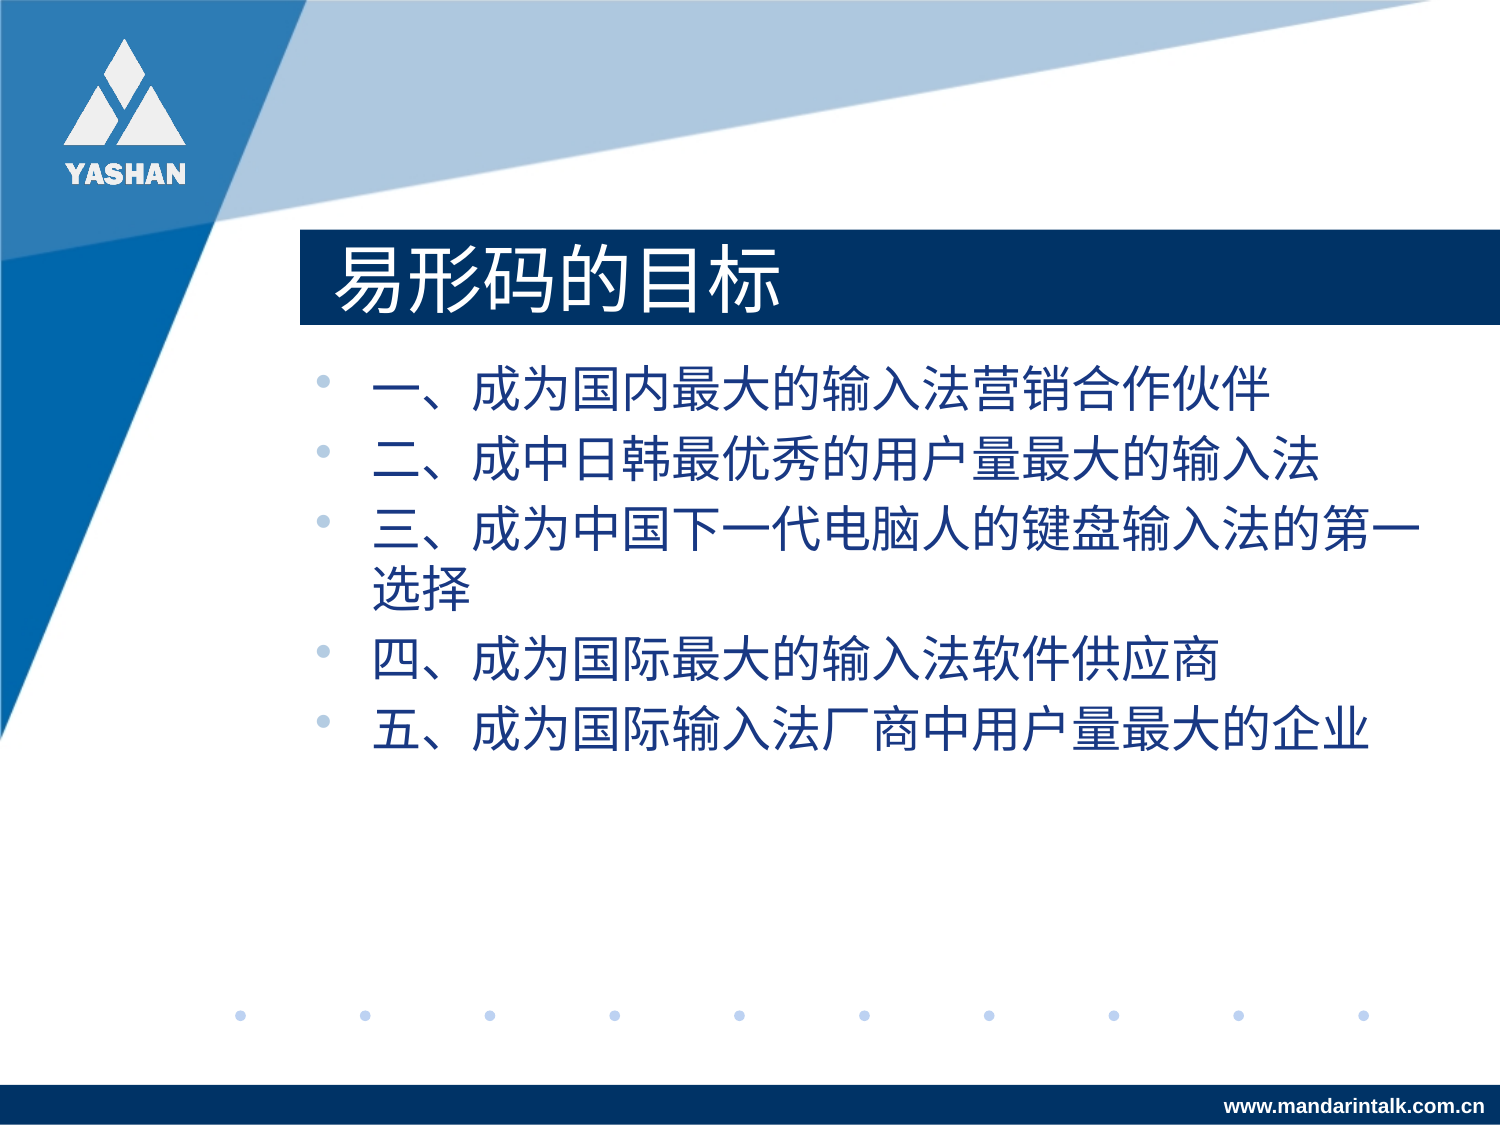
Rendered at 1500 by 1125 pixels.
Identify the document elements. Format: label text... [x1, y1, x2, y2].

title 易形码的目标 [300, 229, 1500, 325]
picture [0, 0, 1500, 842]
list 一、成为国内最大的输入法营销合作伙伴 二、成中日韩最优秀的用户量最大的输入法 三、成为中国下一代电脑人的键盘输入法的第一选择 四、成为国际最大的输入法软件供应商 五、成为国际输入法厂商中用户量最大的企业 [300, 350, 1475, 1013]
